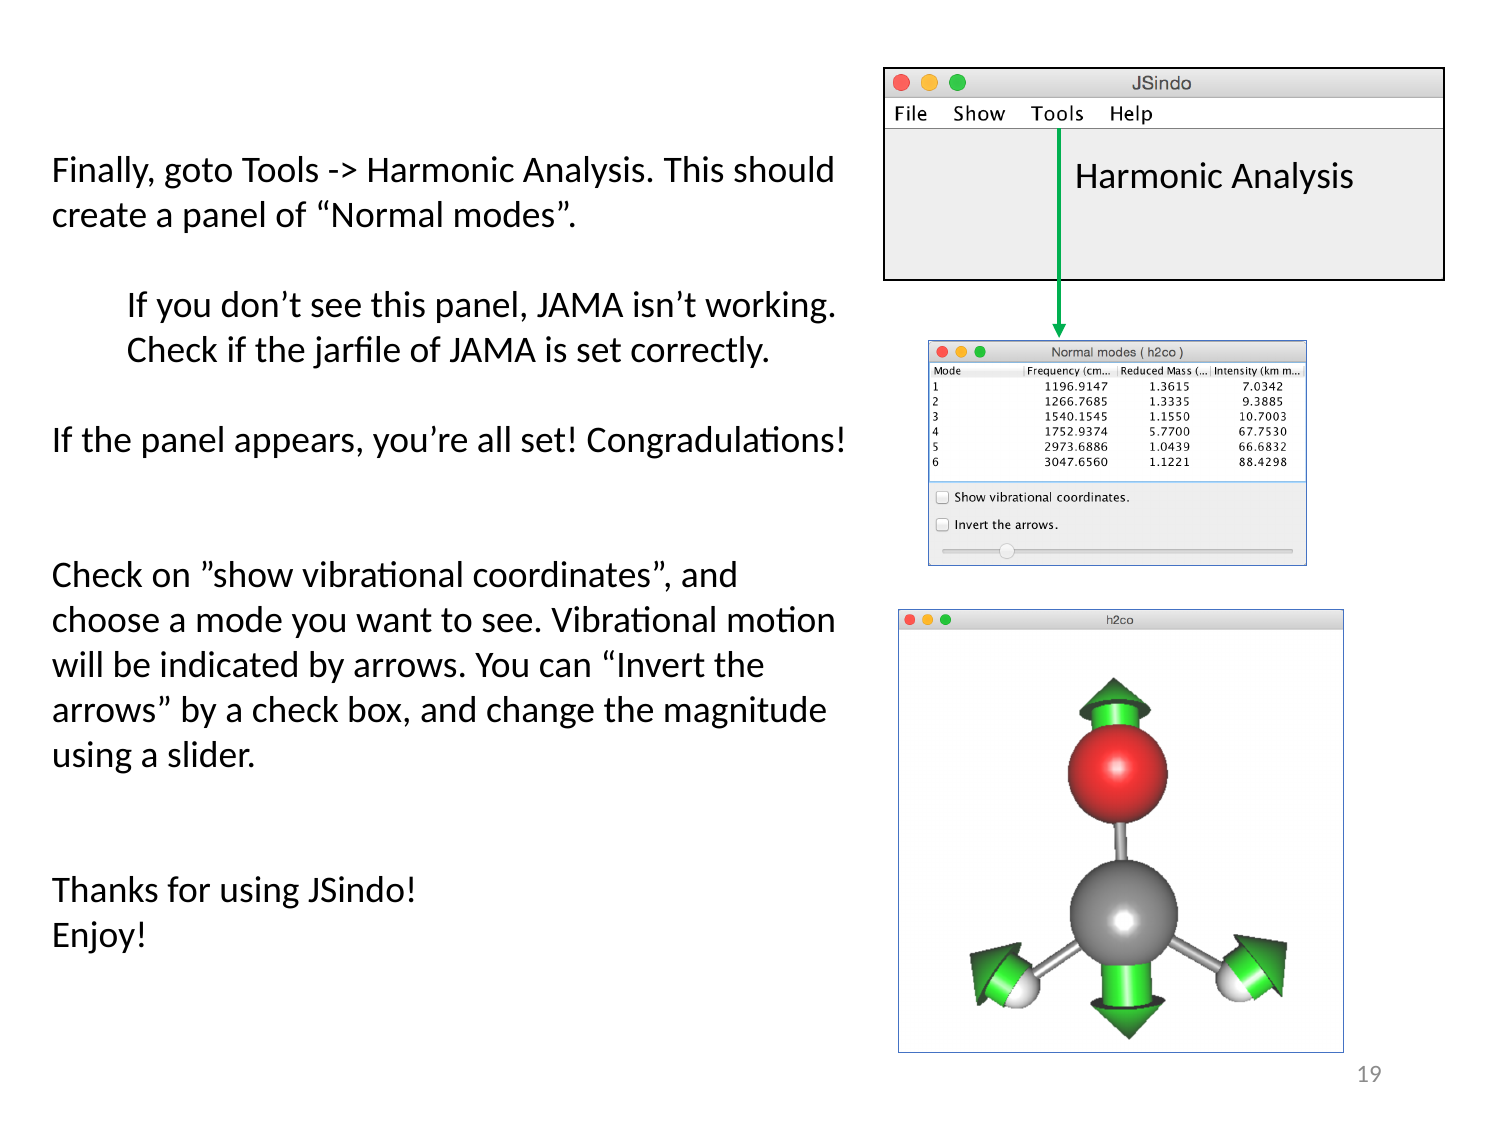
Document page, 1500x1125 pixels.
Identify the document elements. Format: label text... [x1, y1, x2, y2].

picture [898, 609, 1344, 1053]
picture [884, 68, 1444, 280]
text_box Finally, goto Tools -> Harmonic Analysis. This should create a panel of “Normal modes”. If you don’t see this panel, JAMA isn’t working. Check if the jarfile of JAMA is set correctly. If the panel appears, you’re all set! Congradulations! Check on ”show vibrational coordinates”, and choose a mode you want to see. Vibrational motion will be indicated by arrows. You can “Invert the arrows” by a check box, and change the magnitude using a slider. Thanks for using JSindo! Enjoy! [37, 137, 870, 1008]
picture [927, 340, 1307, 566]
slide_number 18 [1059, 1042, 1397, 1103]
